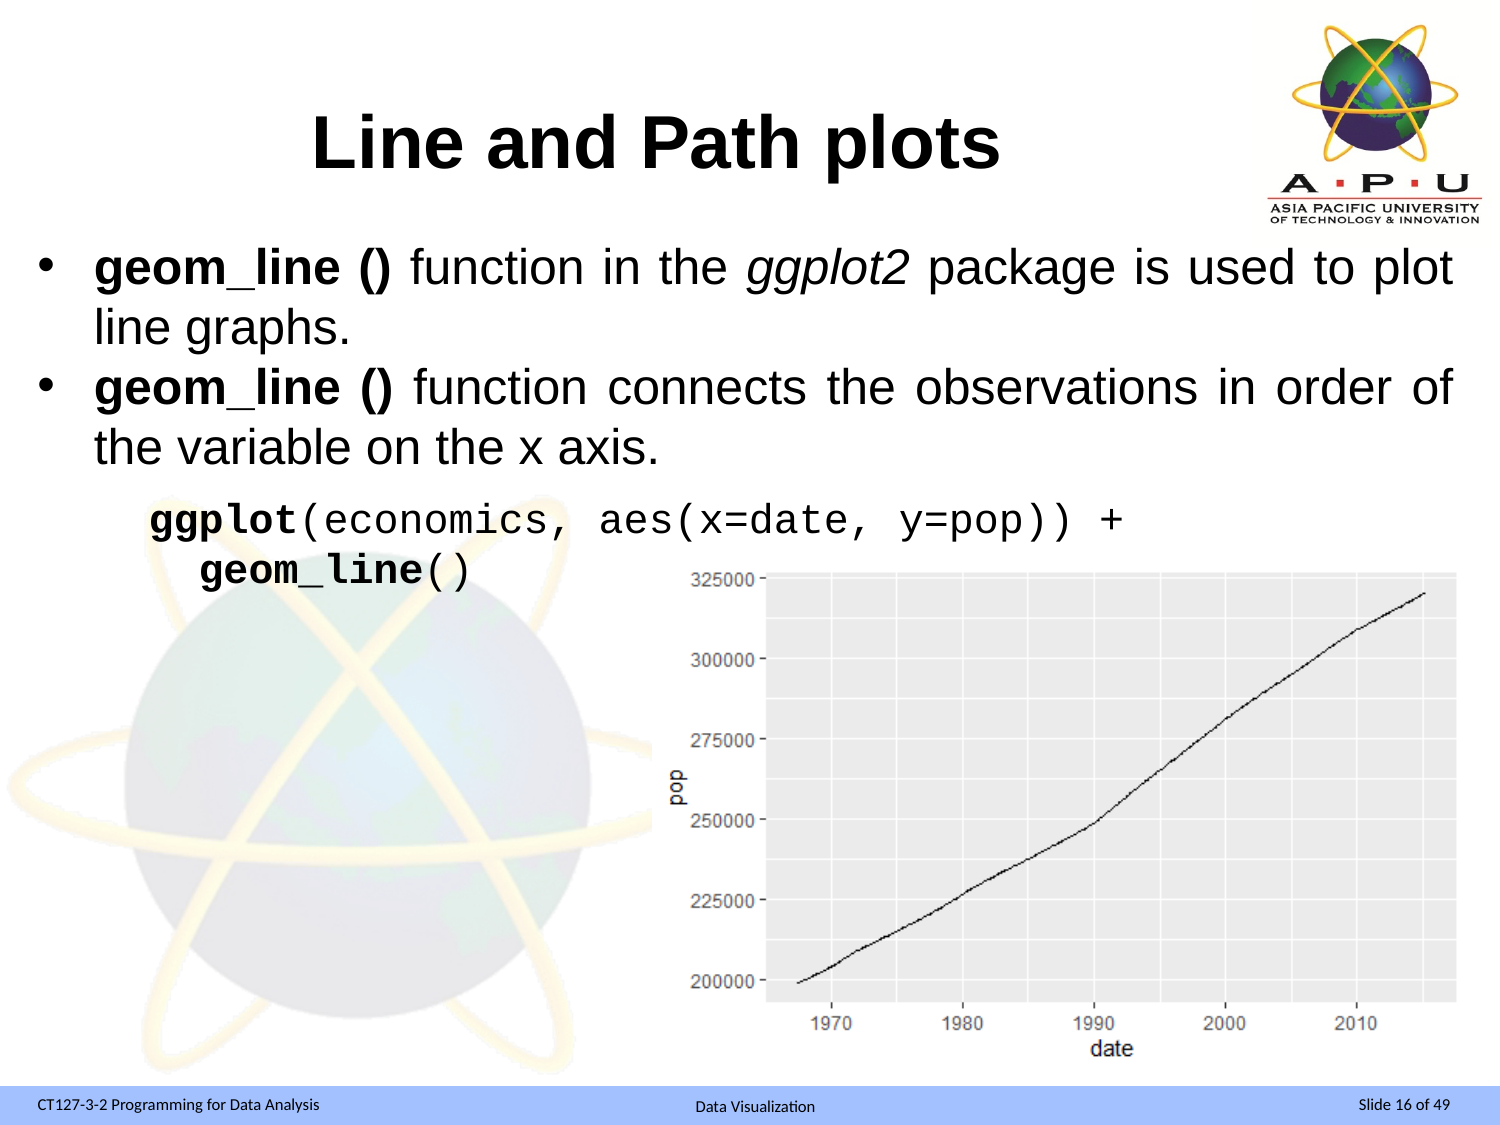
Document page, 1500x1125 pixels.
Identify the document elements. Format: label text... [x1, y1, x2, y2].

picture [1251, 0, 1500, 249]
text_box geom_line () function in the ggplot2 package is used to plot line graphs. geom_line () function connects the observations in order of the variable on the x axis. [22, 227, 1469, 482]
text_box ggplot(economics, aes(x=date, y=pop)) + geom_line() [133, 484, 1206, 600]
title Line and Path plots [79, 45, 1235, 227]
picture [651, 562, 1469, 1072]
